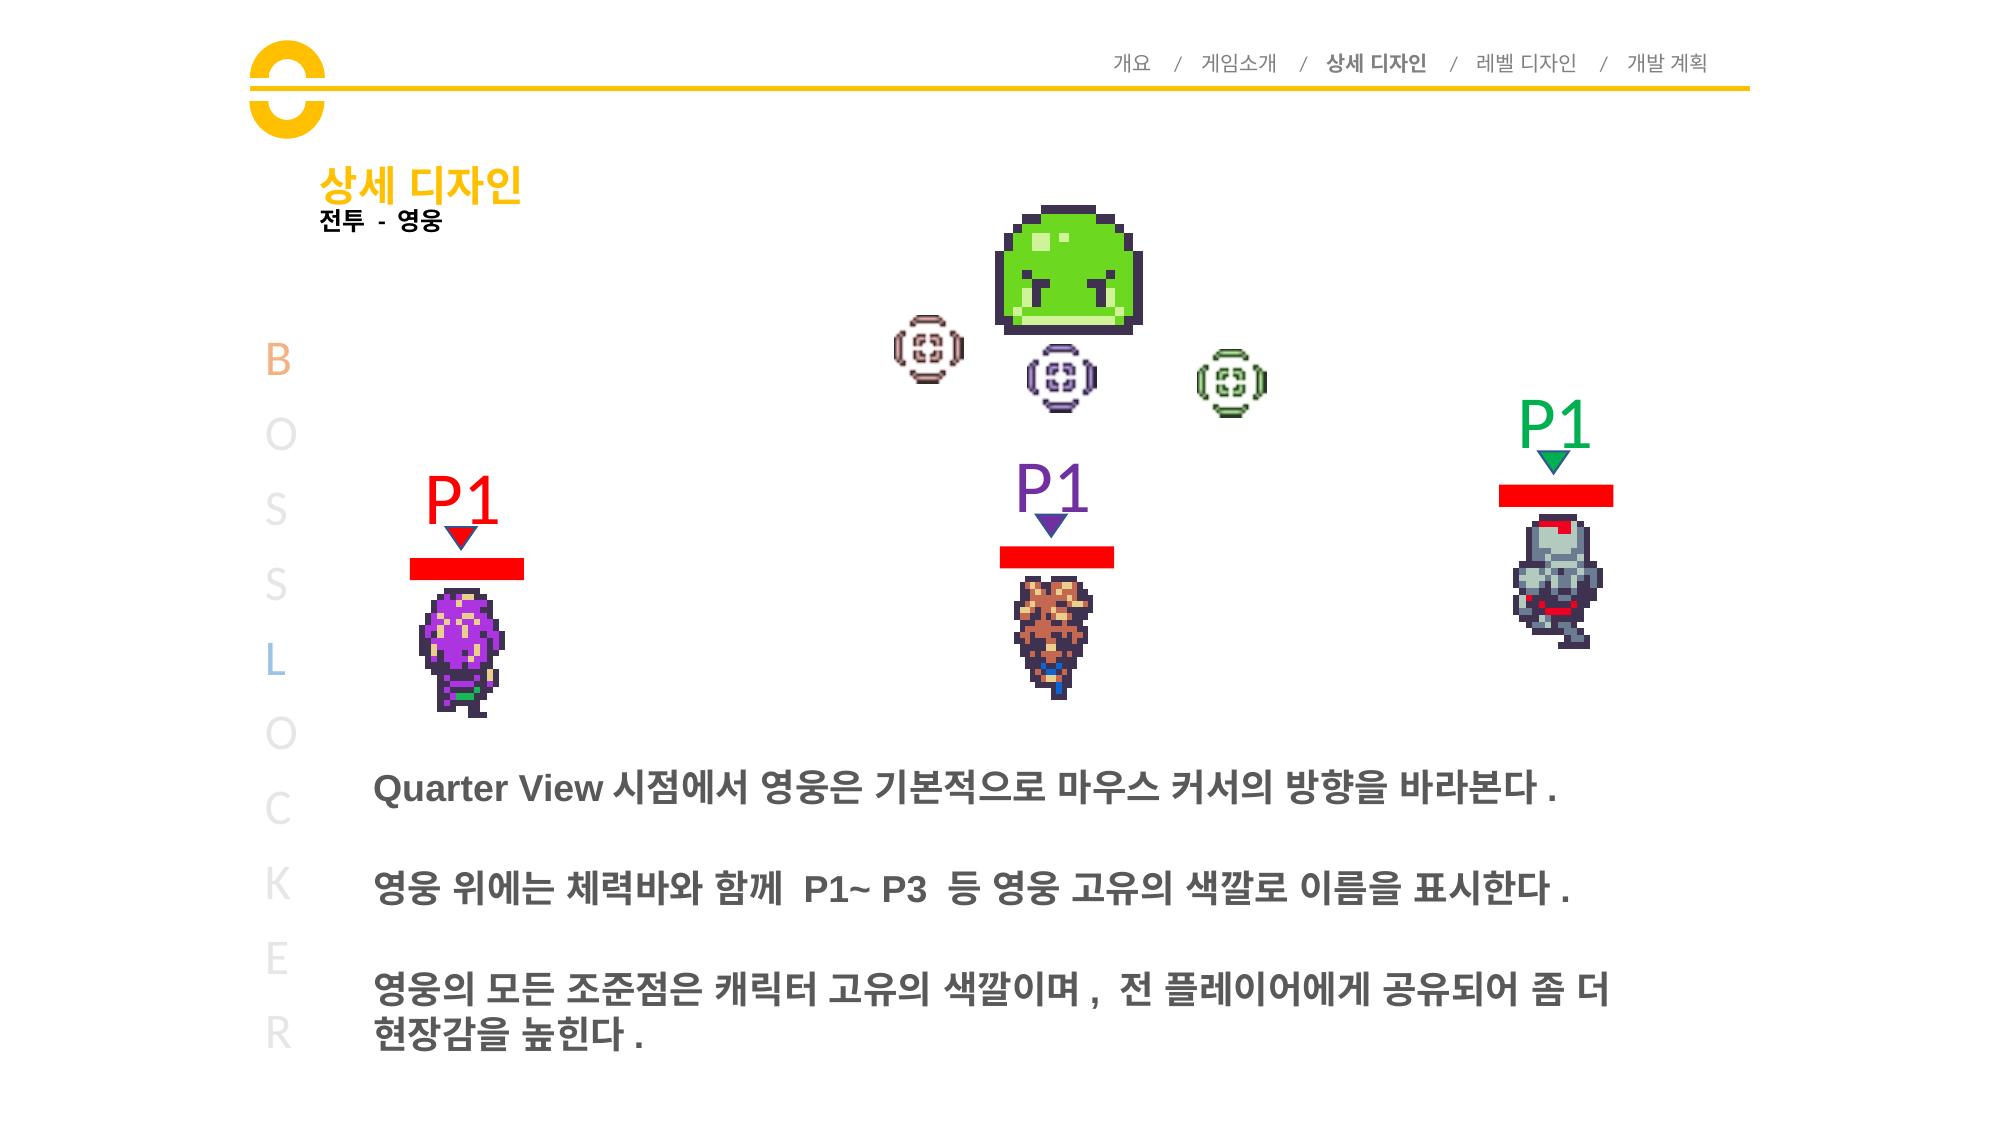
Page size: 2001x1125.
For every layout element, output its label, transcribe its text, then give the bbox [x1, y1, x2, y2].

picture [1027, 344, 1097, 413]
text_box P1 [1502, 366, 1614, 472]
text_box [1033, 513, 1069, 539]
text_box [409, 557, 525, 576]
text_box [999, 545, 1115, 569]
picture [1506, 501, 1610, 649]
text_box Quarter View시점에서 영웅은 기본적으로 마우스 커서의 방향을 바라본다. [358, 756, 1724, 817]
text_box P1 [999, 429, 1111, 535]
text_box 전투 - 영웅 [304, 197, 733, 243]
picture [894, 315, 964, 384]
picture [995, 187, 1143, 335]
text_box [1498, 484, 1614, 508]
title 상세 디자인 [304, 166, 882, 210]
text_box 개요 / 게임소개 / 상세 디자인 / 레벨 디자인 / 개발 계획 [1066, 42, 1724, 83]
text_box 영웅 위에는 체력바와 함께 P1~ P3 등 영웅 고유의 색깔로 이름을 표시한다. [358, 857, 1724, 918]
list B O S S L O C K E R [249, 324, 400, 1018]
text_box [248, 39, 326, 79]
text_box [1536, 450, 1571, 476]
text_box [248, 100, 326, 140]
picture [1197, 349, 1267, 419]
text_box 영웅의 모든 조준점은 캐릭터 고유의 색깔이며, 전 플레이어에게 공유되어 좀 더 현장감을 높힌다. [358, 958, 1750, 1064]
picture [999, 558, 1101, 707]
text_box P1 [409, 442, 521, 547]
picture [401, 576, 525, 725]
text_box [443, 526, 479, 551]
